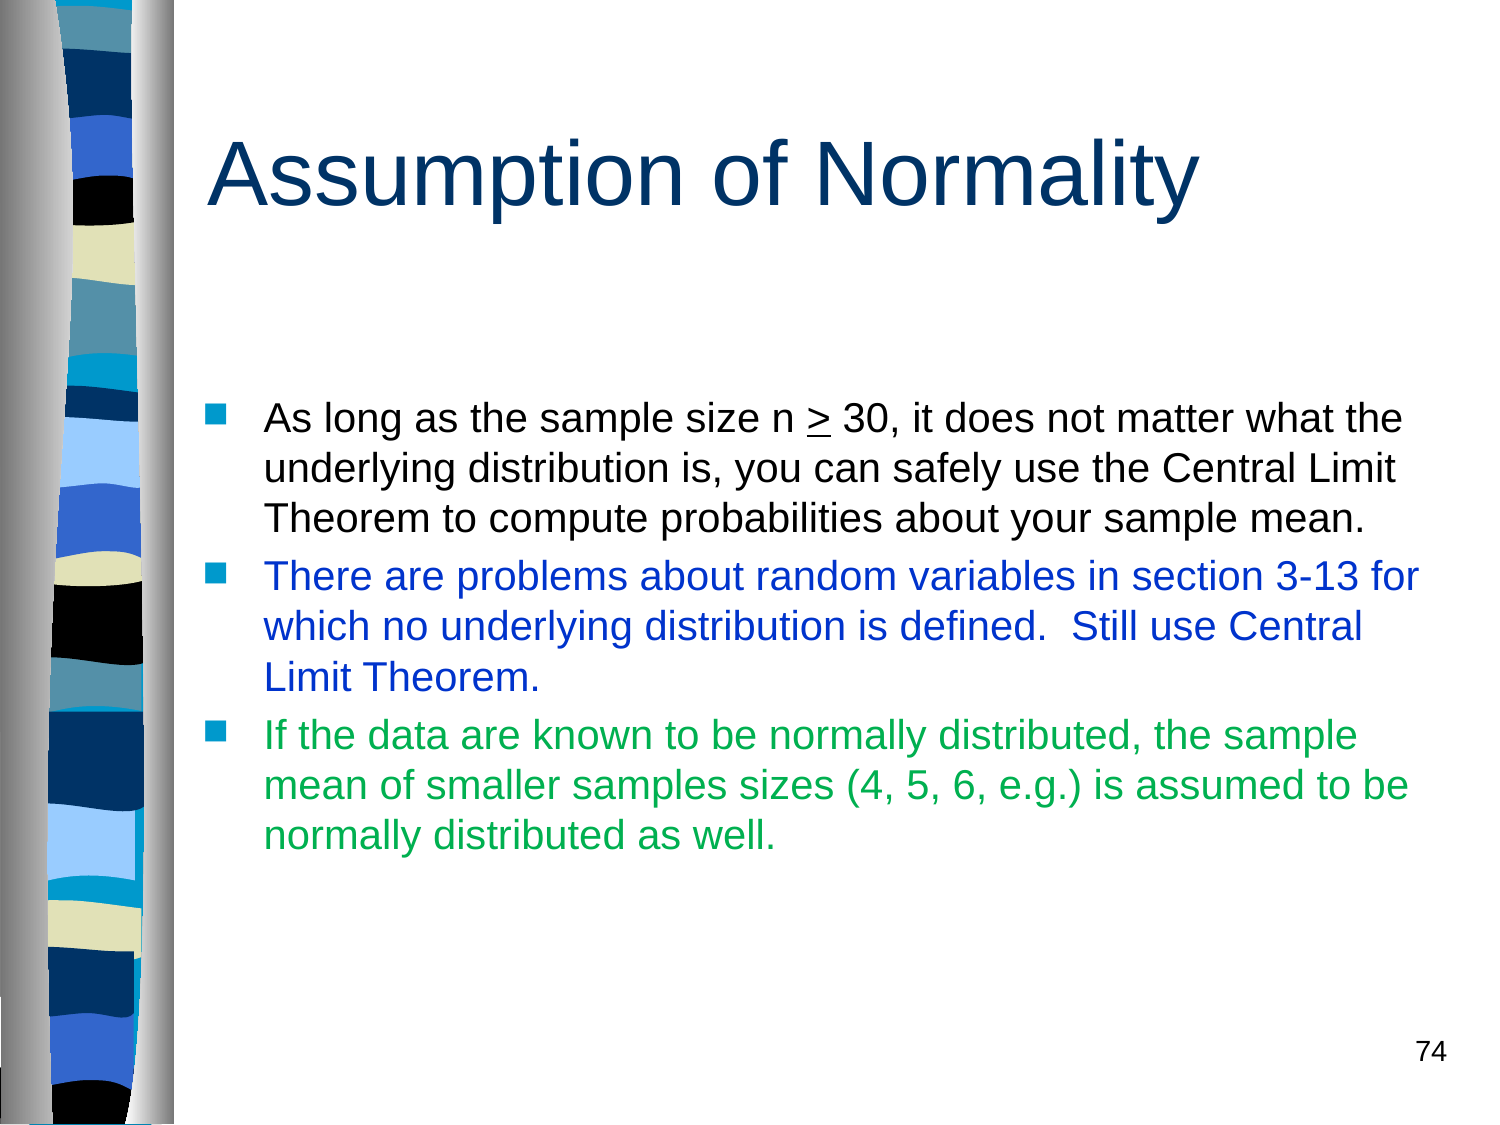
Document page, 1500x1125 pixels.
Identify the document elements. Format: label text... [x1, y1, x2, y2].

slide_number 74 [1149, 1024, 1463, 1101]
list As long as the sample size n > 30, it does not matter what the underlying distribution is, you can safely use the Central Limit Theorem to compute probabilities about your sample mean. There are problems about random variables in section 3-13 for which no underlying distribution is defined. Still use Central Limit Theorem. If the data are known to be normally distributed, the sample mean of smaller samples sizes (4, 5, 6, e.g.) is assumed to be normally distributed as well. [192, 324, 1468, 1000]
title Assumption of Normality [192, 75, 1468, 263]
